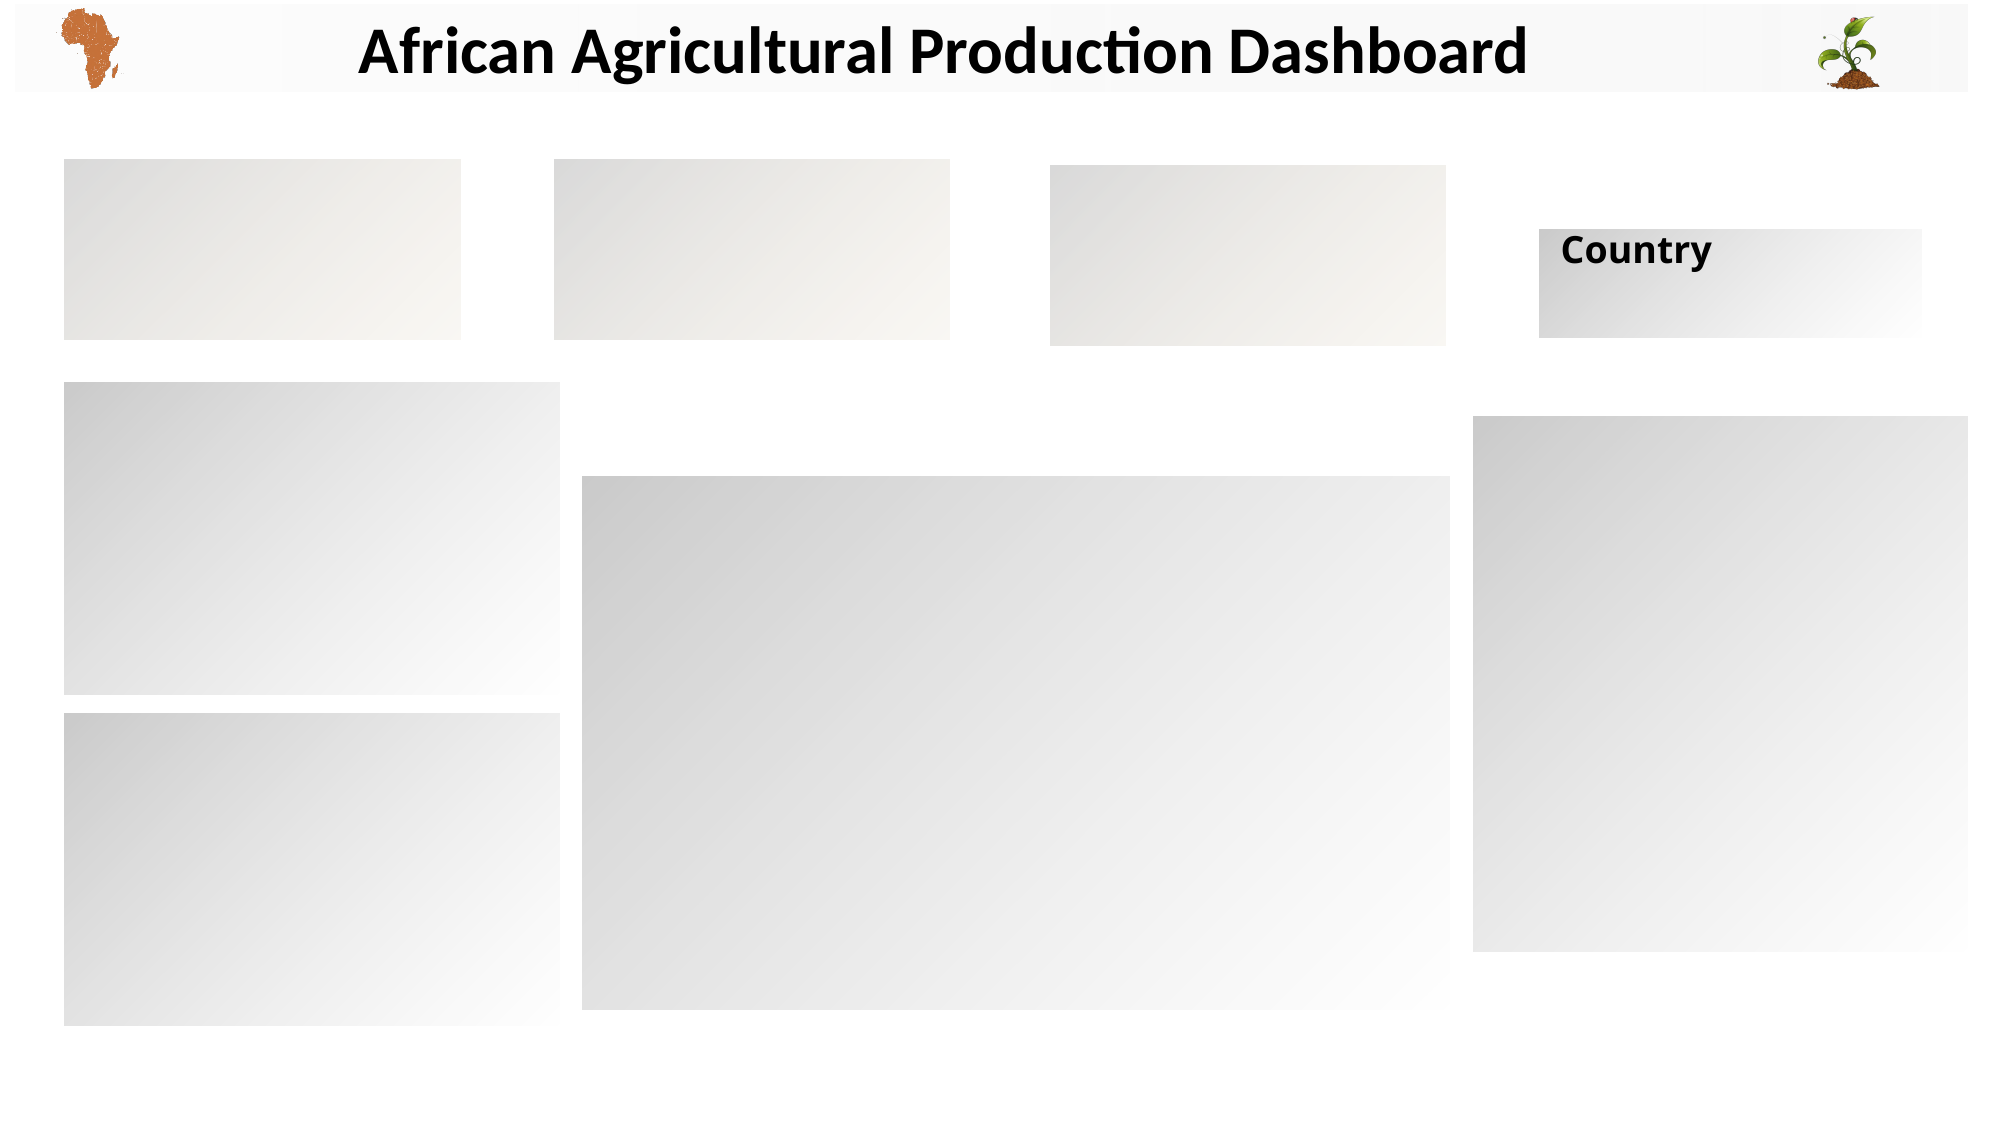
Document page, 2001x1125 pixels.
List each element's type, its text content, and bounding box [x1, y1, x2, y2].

text_box African Agricultural Production Dashboard [344, 0, 1731, 95]
text_box [553, 158, 951, 340]
picture [55, 7, 124, 89]
text_box [64, 713, 560, 1027]
text_box [15, 3, 344, 93]
text_box [64, 158, 461, 340]
text_box [582, 476, 1451, 1010]
text_box [1538, 228, 1922, 338]
picture [1817, 16, 1881, 90]
text_box [15, 93, 1969, 1074]
text_box [1472, 416, 1968, 953]
text_box [64, 381, 560, 695]
text_box [1049, 164, 1446, 346]
text_box [1731, 3, 1969, 93]
text_box Country [1545, 219, 1800, 279]
